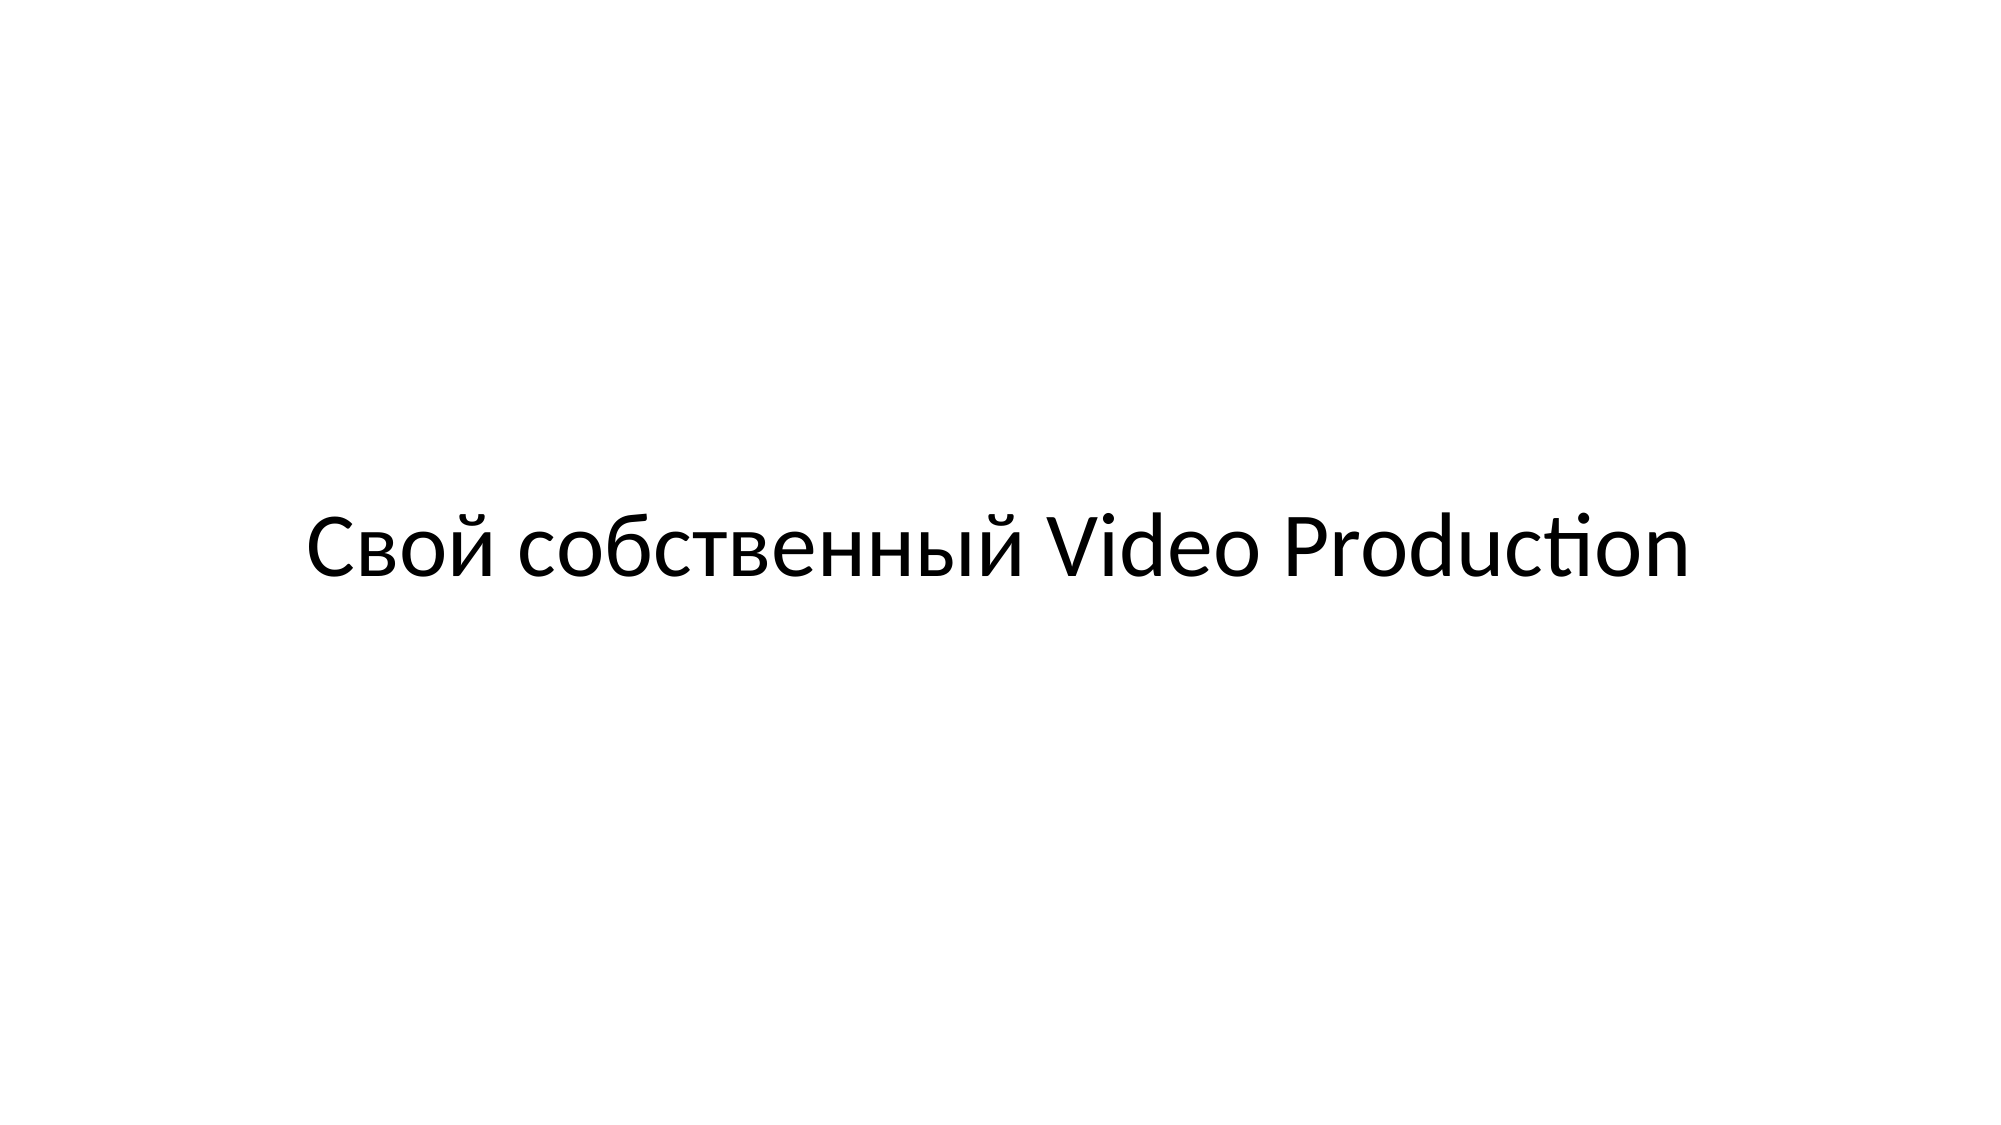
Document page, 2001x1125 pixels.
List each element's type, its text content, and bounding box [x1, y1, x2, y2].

title Свой собственный Video Production [137, 438, 1863, 656]
